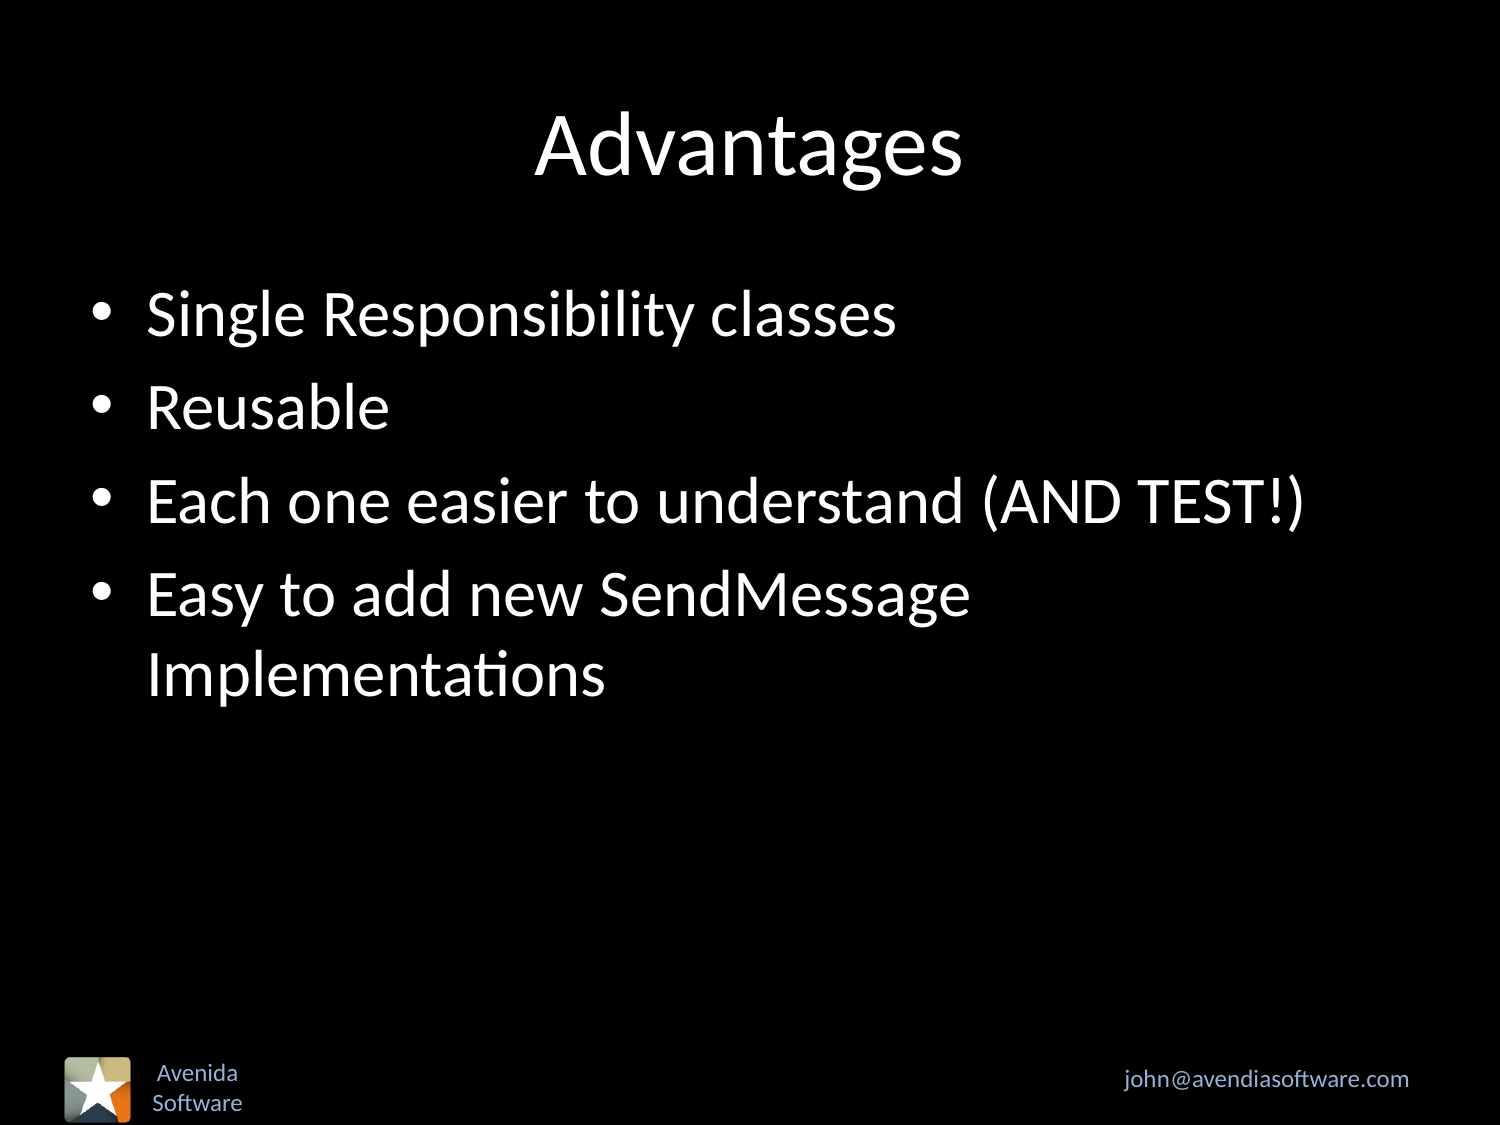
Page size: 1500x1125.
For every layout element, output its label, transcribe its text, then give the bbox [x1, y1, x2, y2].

title Advantages [75, 45, 1425, 233]
picture [61, 1054, 133, 1125]
list Single Responsibility classes Reusable Each one easier to understand (AND TEST!) Easy to add new SendMessage Implementations [75, 262, 1425, 1005]
